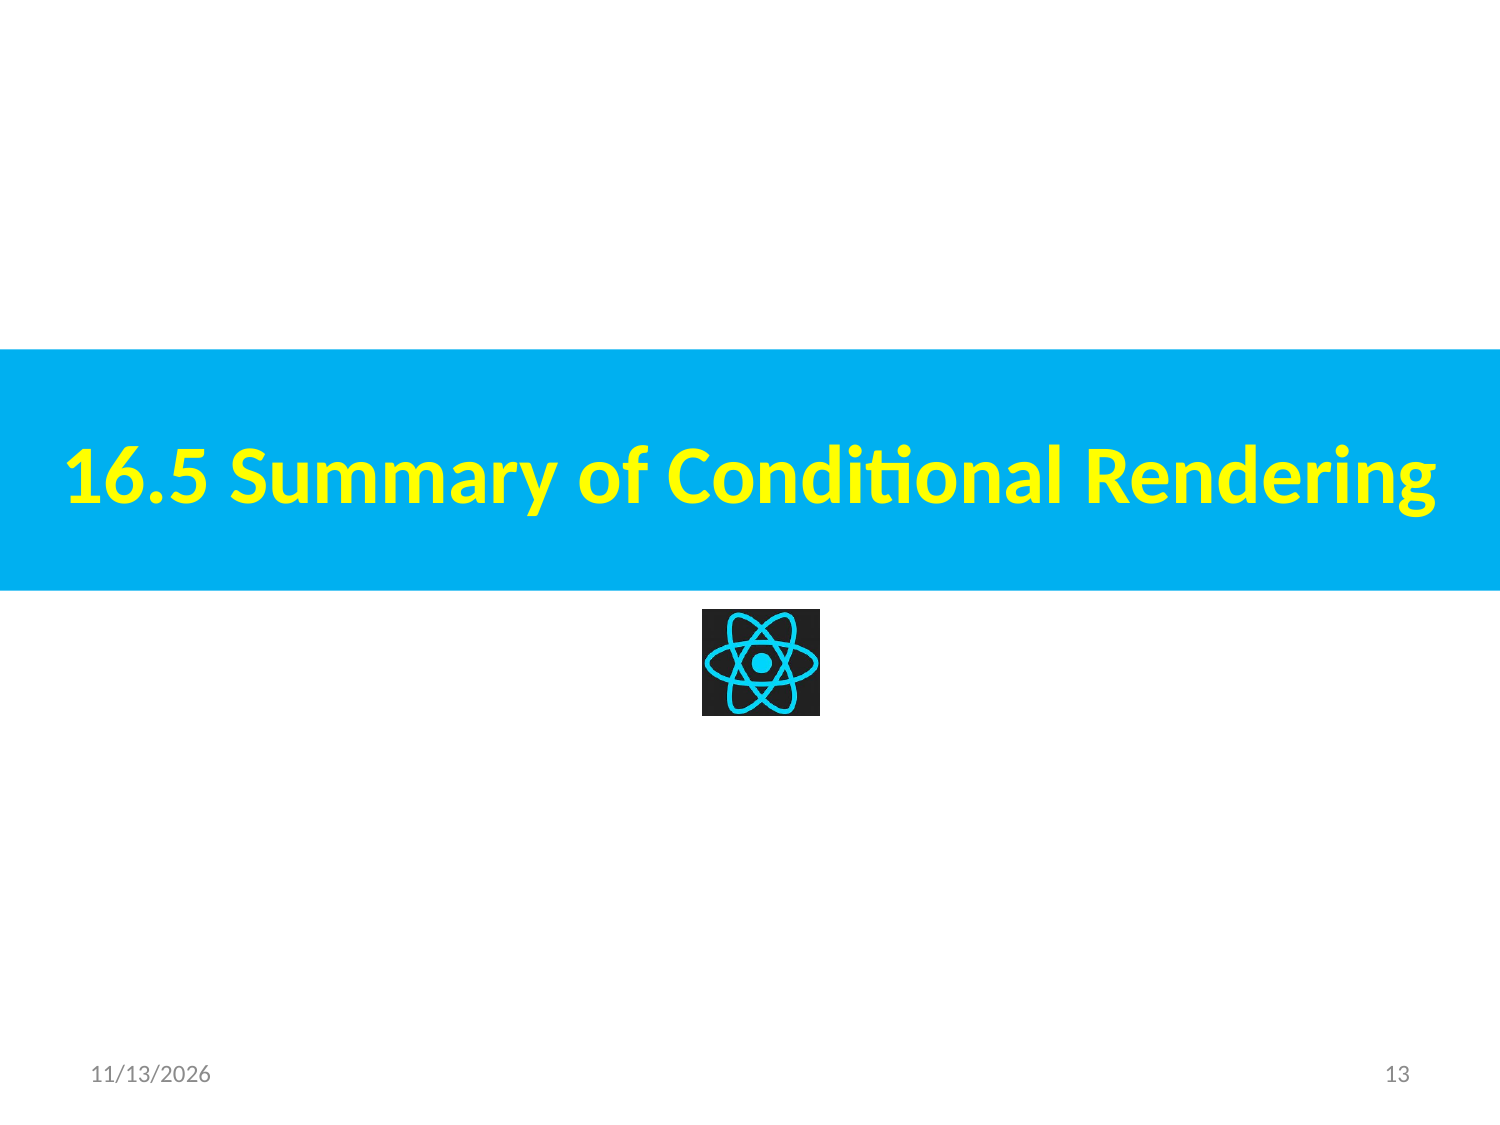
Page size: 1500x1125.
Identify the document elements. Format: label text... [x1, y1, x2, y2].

slide_number 13 [1074, 1042, 1425, 1103]
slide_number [75, 1042, 425, 1103]
title 16.5 Summary of Conditional Rendering [0, 349, 1500, 591]
picture [702, 609, 821, 716]
